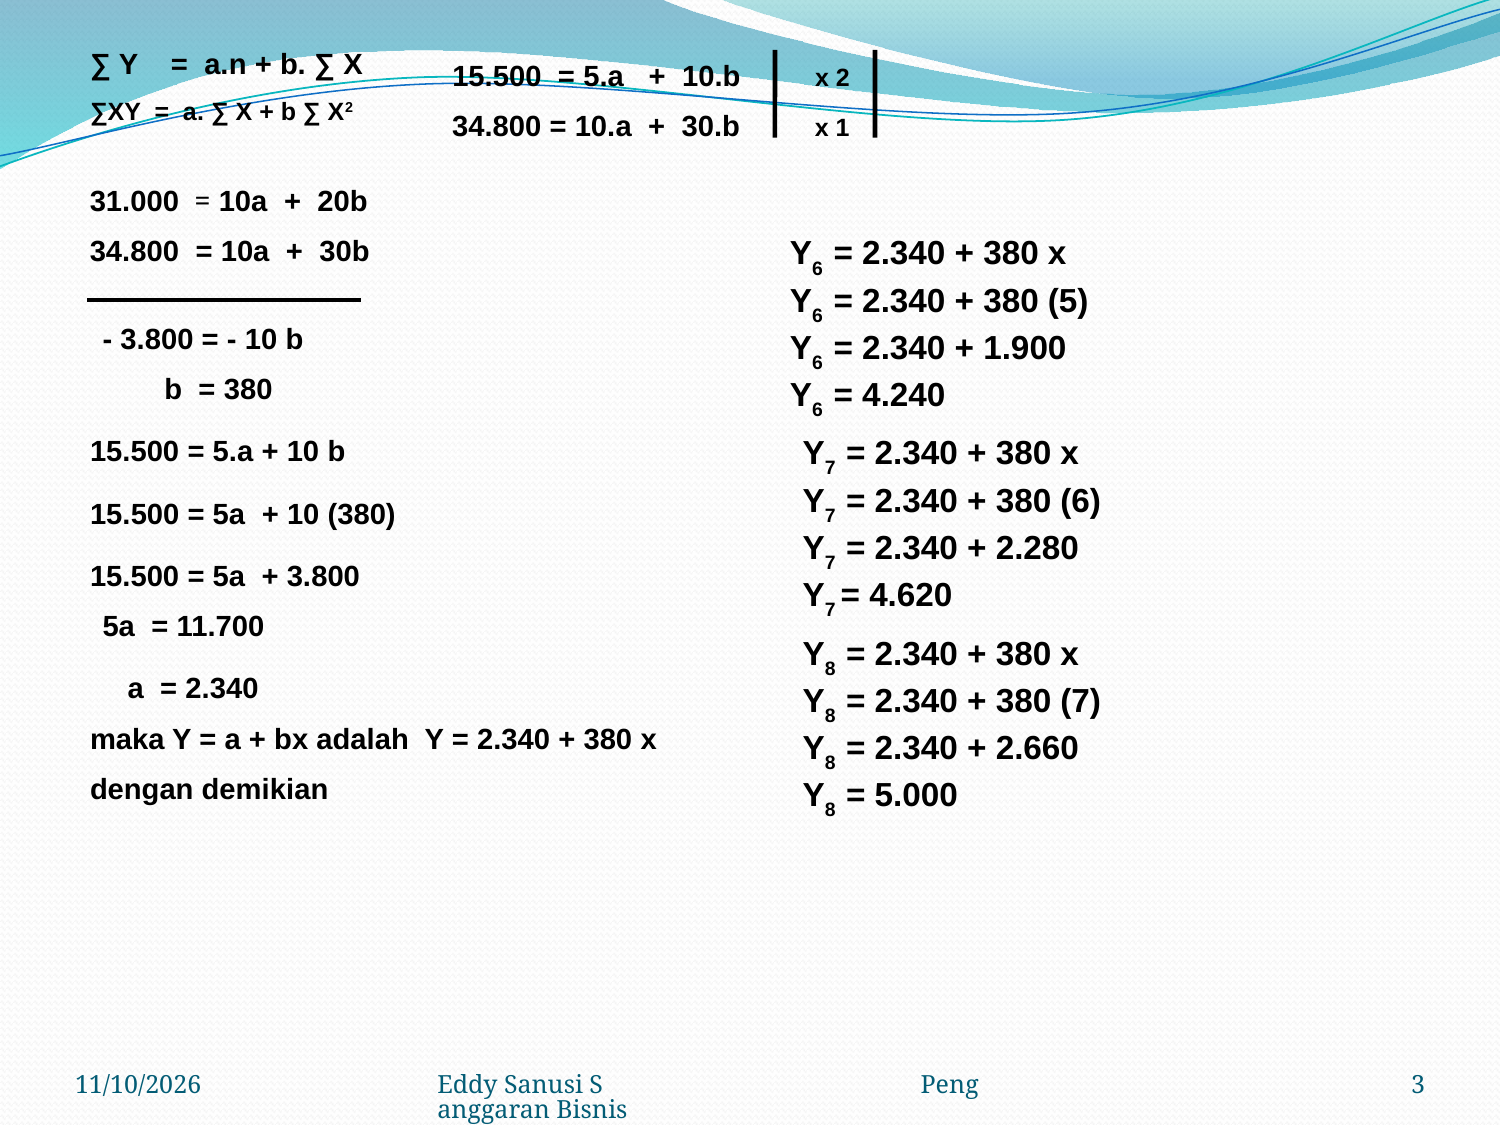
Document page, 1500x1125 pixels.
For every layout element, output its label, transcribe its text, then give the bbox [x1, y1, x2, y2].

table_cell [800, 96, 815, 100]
slide_number 3 [1299, 1042, 1425, 1103]
text_box 34.800 = 10a + 30b [74, 224, 388, 275]
text_box dengan demikian [74, 762, 663, 813]
table_cell 53.000 [834, 96, 865, 100]
footer Eddy Sanusi S Penganggaran Bisnis [437, 1042, 988, 1103]
text_box maka Y = a + bx adalah Y = 2.340 + 380 x [75, 712, 775, 763]
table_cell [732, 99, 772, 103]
table_cell 25 [732, 95, 763, 99]
text_box ∑XY = a. ∑ X + b ∑ X2 [74, 87, 437, 133]
text_box a = 2.340 [112, 662, 274, 712]
text_box 15.500 = 5.a + 10.b [437, 49, 763, 99]
text_box Y7 = 2.340 + 380 x Y7 = 2.340 + 380 (6) Y7 = 2.340 + 2.280 Y7 = 4.620 [787, 424, 1225, 624]
text_box - 3.800 = - 10 b [87, 312, 538, 363]
text_box 15.500 = 5a + 3.800 [75, 550, 475, 601]
text_box 15.500 = 5.a + 10 b [75, 425, 550, 475]
text_box 15.500 = 5a + 10 (380) [74, 487, 538, 538]
text_box 34.800 = 10.a + 30.b [437, 99, 800, 150]
text_box 5a = 11.700 [87, 600, 475, 651]
text_box Y8 = 2.340 + 380 x Y8 = 2.340 + 380 (7) Y8 = 2.340 + 2.660 Y8 = 5.000 [787, 624, 1238, 828]
text_box Y6 = 2.340 + 380 x Y6 = 2.340 + 380 (5) Y6 = 2.340 + 1.900 Y6 = 4.240 [774, 224, 1225, 428]
text_box x 1 [800, 104, 876, 150]
text_box ∑ Y = a.n + b. ∑ X [75, 37, 425, 87]
text_box 31.000 = 10a + 20b [75, 174, 391, 225]
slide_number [75, 1042, 425, 1103]
text_box b = 380 [99, 362, 313, 413]
text_box x 2 [800, 54, 865, 100]
